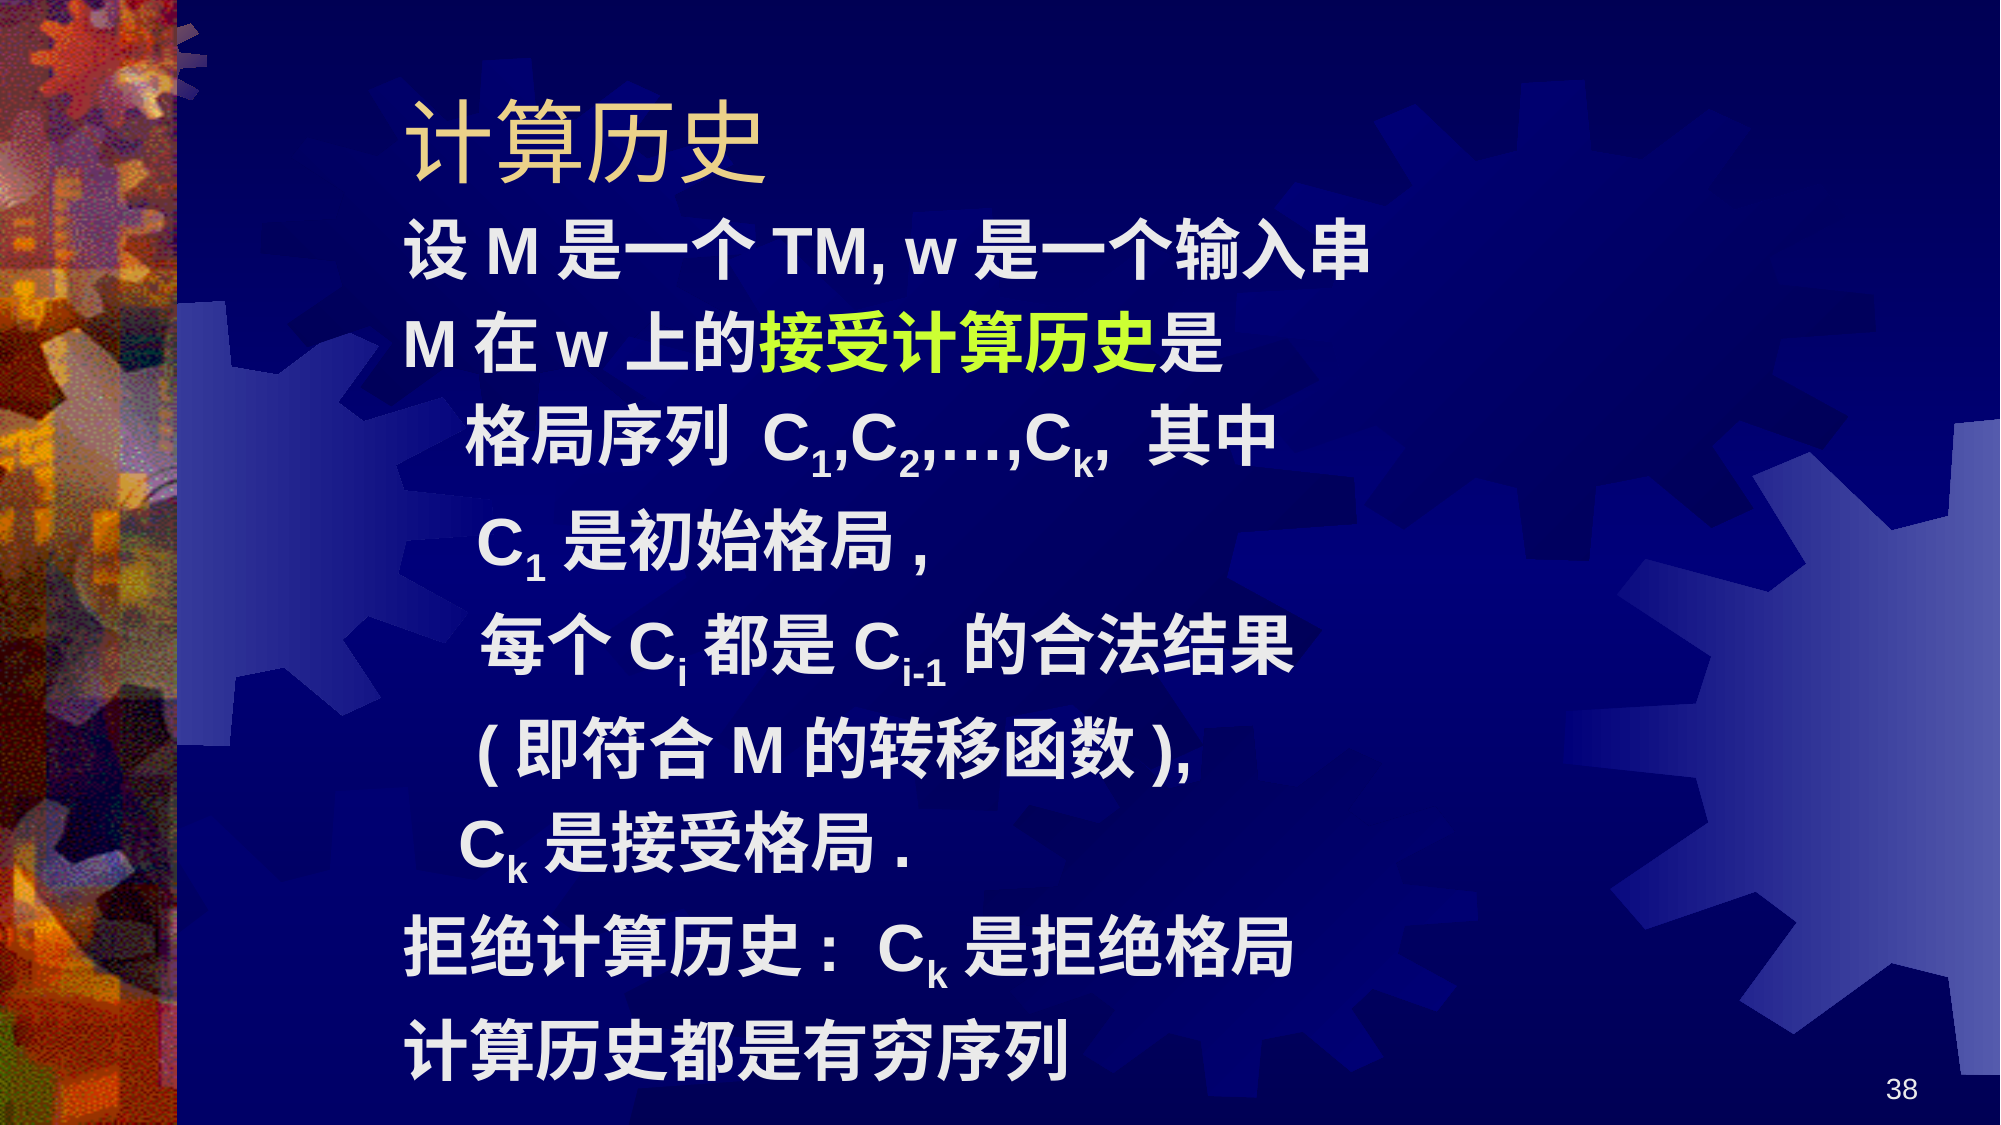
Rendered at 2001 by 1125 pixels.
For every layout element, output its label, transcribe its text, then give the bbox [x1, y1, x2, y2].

title 计算历史 [387, 55, 1663, 200]
slide_number 38 [1516, 1037, 1934, 1113]
picture [0, 0, 177, 1125]
list 设M是一个TM, w是一个输入串 M在w上的接受计算历史是 格局序列 C1,C2,…,Ck, 其中 C1是初始格局, 每个Ci都是Ci-1的合法结果 (即符合M的转移函数), Ck是接受格局. 拒绝计算历史: Ck是拒绝格局 计算历史都是有穷序列 [387, 200, 1663, 938]
